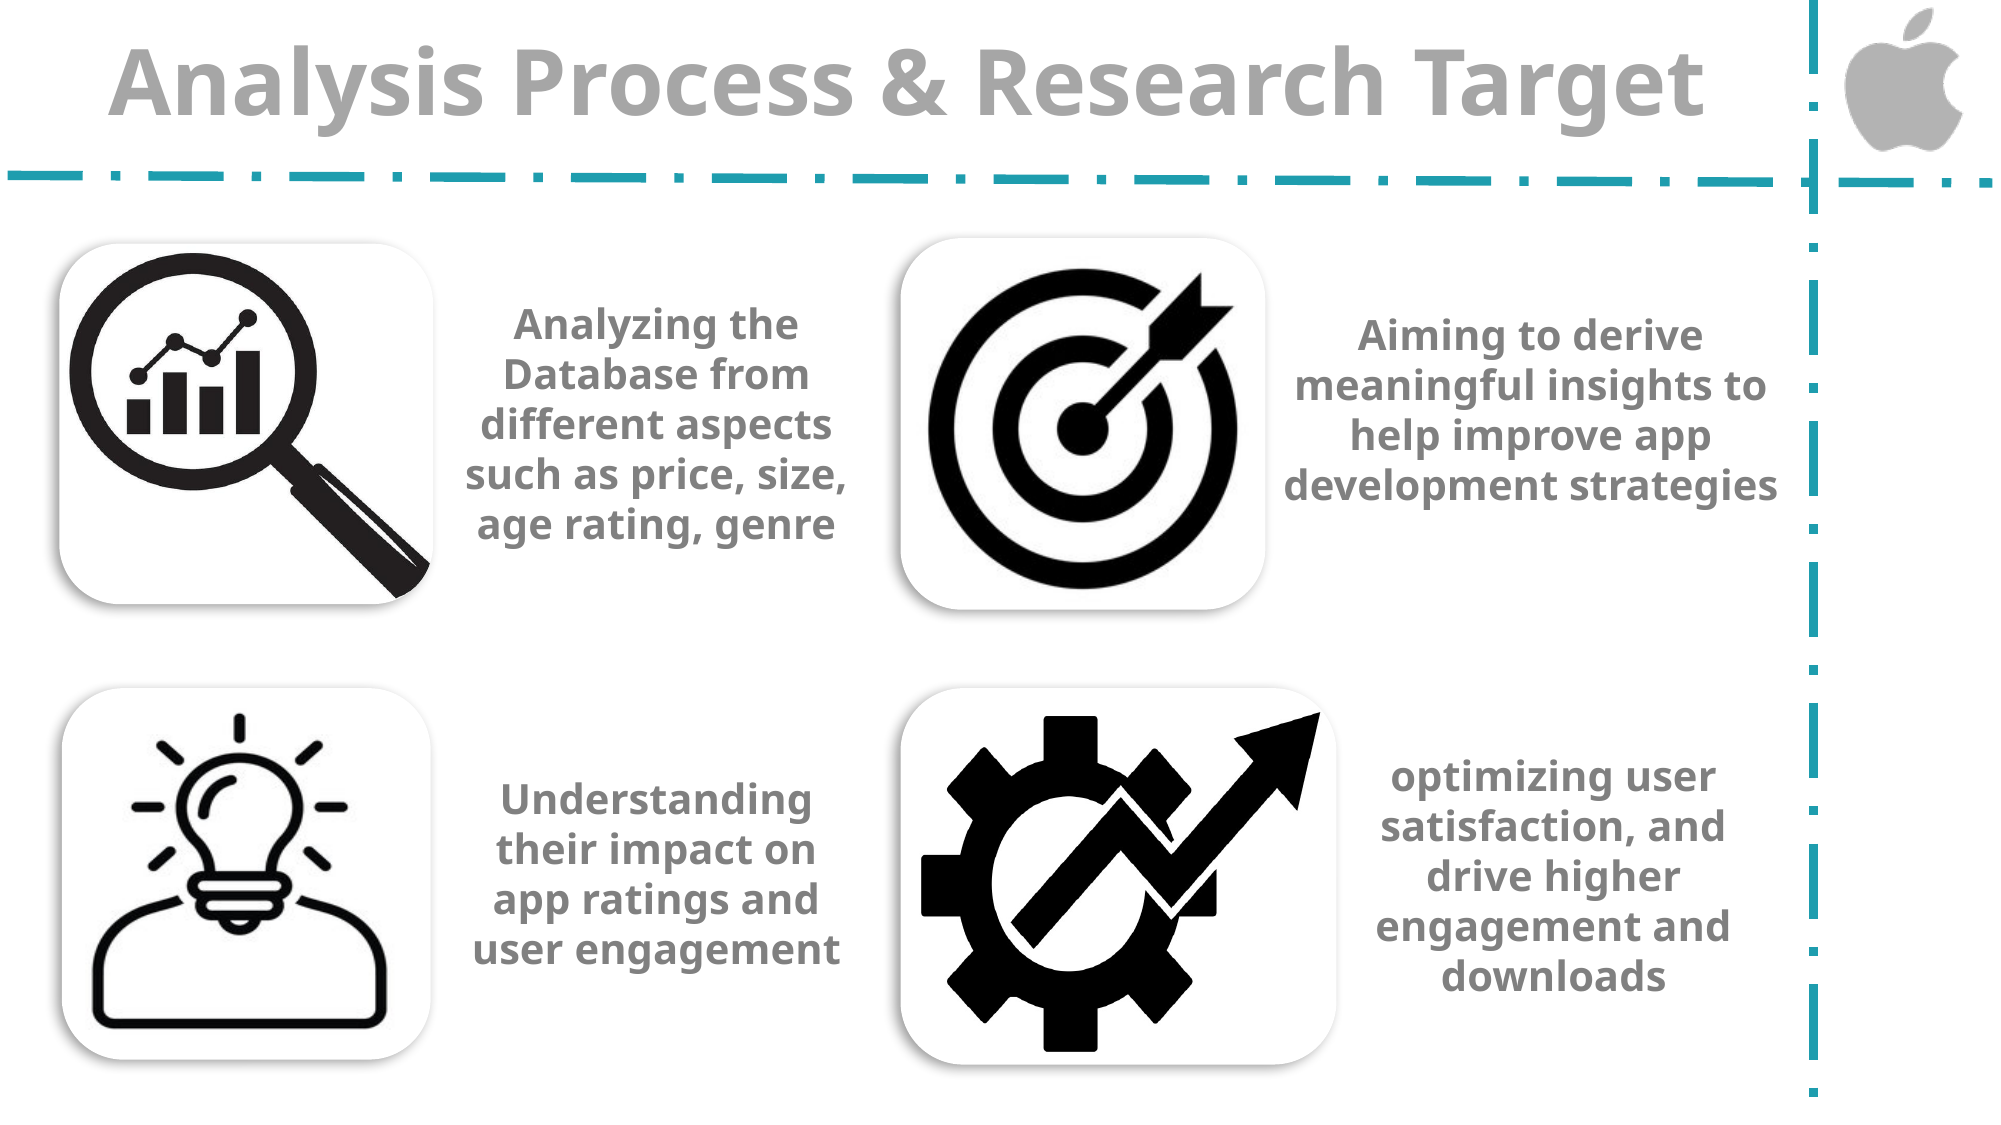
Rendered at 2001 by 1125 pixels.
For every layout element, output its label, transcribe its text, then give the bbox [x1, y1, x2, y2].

text_box Analysis Process & Research Target [93, 16, 1723, 142]
text_box Understanding their impact on app ratings and user engagement [441, 765, 872, 981]
text_box Analyzing the Database from different aspects such as price, size, age rating, genre [434, 290, 888, 555]
picture [1842, 5, 1966, 155]
picture [61, 688, 431, 1060]
picture [59, 243, 434, 605]
text_box optimizing user satisfaction, and drive higher engagement and downloads [1337, 742, 1784, 1008]
text_box Aiming to derive meaningful insights to help improve app development strategies [1266, 301, 1797, 517]
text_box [1814, 175, 1993, 183]
picture [900, 238, 1266, 610]
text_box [7, 175, 1813, 183]
picture [900, 688, 1337, 1065]
